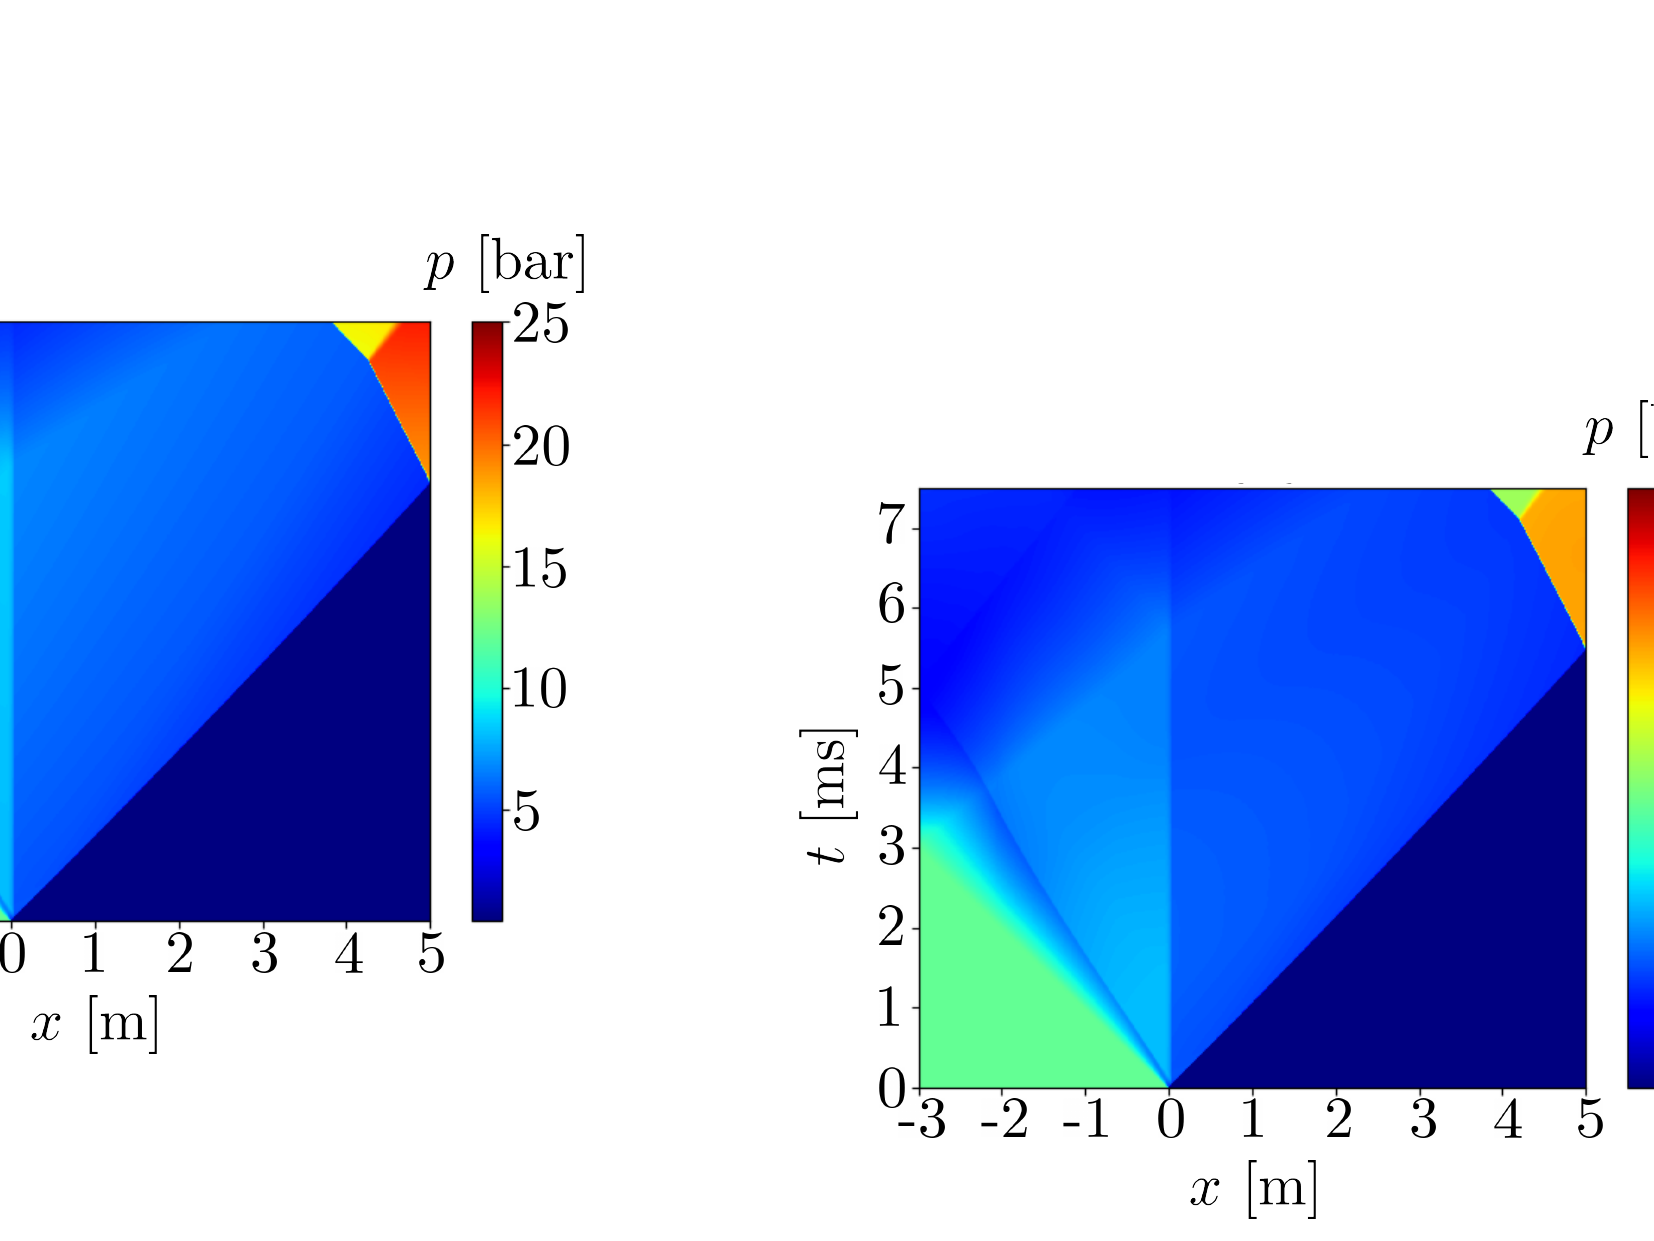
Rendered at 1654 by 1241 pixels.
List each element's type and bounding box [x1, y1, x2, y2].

picture [1190, 1160, 1316, 1219]
picture [879, 483, 1654, 1138]
picture [423, 234, 584, 293]
picture [760, 730, 906, 865]
picture [879, 664, 903, 705]
picture [879, 905, 903, 945]
picture [31, 995, 157, 1054]
picture [879, 582, 904, 623]
picture [879, 986, 899, 1026]
picture [1582, 400, 1654, 458]
picture [879, 502, 905, 544]
picture [0, 302, 569, 973]
